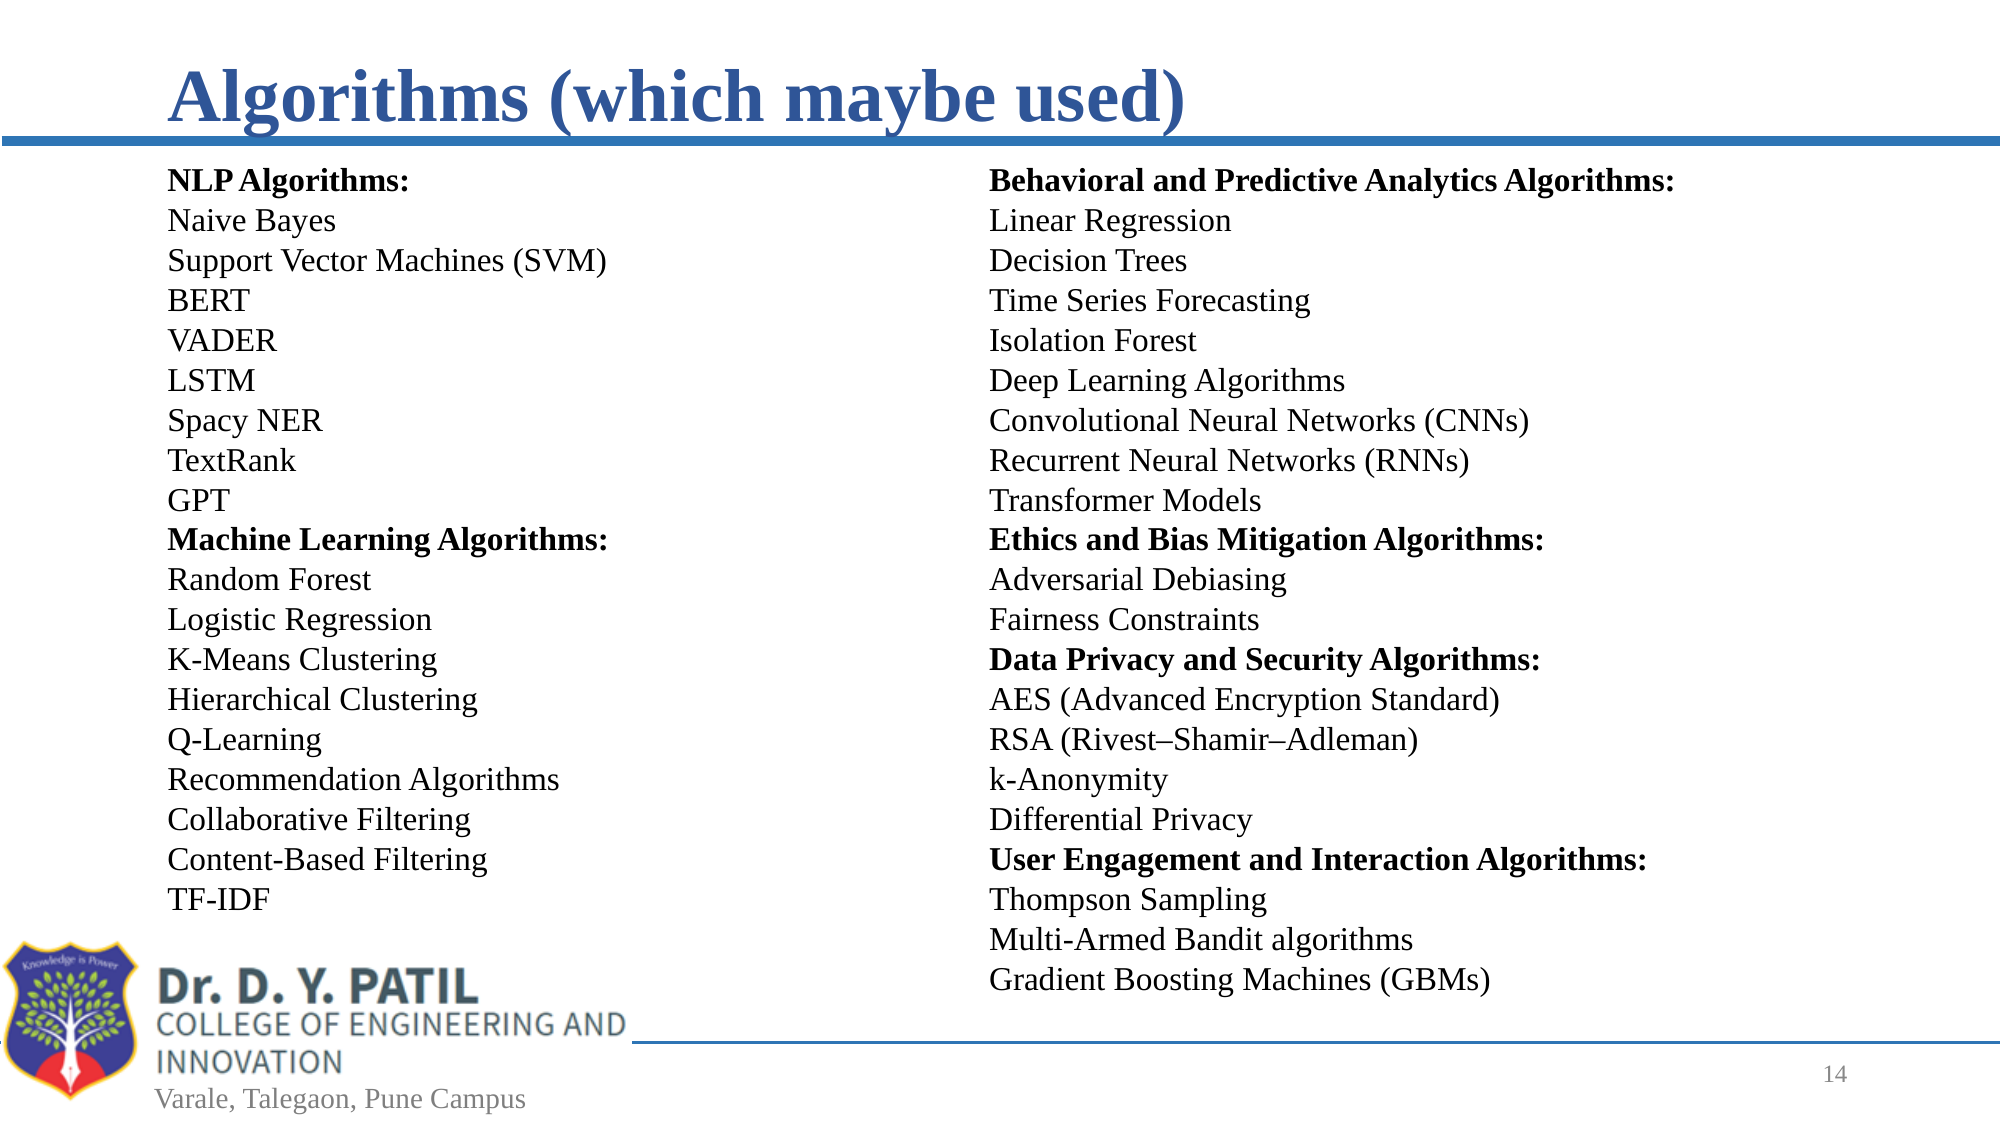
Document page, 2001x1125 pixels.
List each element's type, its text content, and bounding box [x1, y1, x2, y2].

picture [400, 1096, 405, 1106]
picture [1, 935, 632, 1106]
text_box NLP Algorithms: Naive Bayes Support Vector Machines (SVM) BERT VADER LSTM Spacy NER TextRank GPT Machine Learning Algorithms: Random Forest Logistic Regression K-Means Clustering Hierarchical Clustering Q-Learning Recommendation Algorithms Collaborative Filtering Content-Based Filtering TF-IDF [152, 150, 826, 925]
slide_number 14 [1412, 1042, 1863, 1103]
picture [340, 1096, 345, 1106]
text_box Behavioral and Predictive Analytics Algorithms: Linear Regression Decision Trees Time Series Forecasting Isolation Forest Deep Learning Algorithms Convolutional Neural Networks (CNNs) Recurrent Neural Networks (RNNs) Transformer Models Ethics and Bias Mitigation Algorithms: Adversarial Debiasing Fairness Constraints Data Privacy and Security Algorithms: AES (Advanced Encryption Standard) RSA (Rivest–Shamir–Adleman) k-Anonymity Differential Privacy User Engagement and Interaction Algorithms: Thompson Sampling Multi-Armed Bandit algorithms Gradient Boosting Machines (GBMs) [974, 150, 1799, 1039]
picture [370, 1090, 376, 1099]
picture [490, 1096, 496, 1106]
picture [324, 1095, 331, 1106]
title Algorithms (which maybe used) [152, 43, 1678, 151]
picture [467, 1096, 472, 1106]
